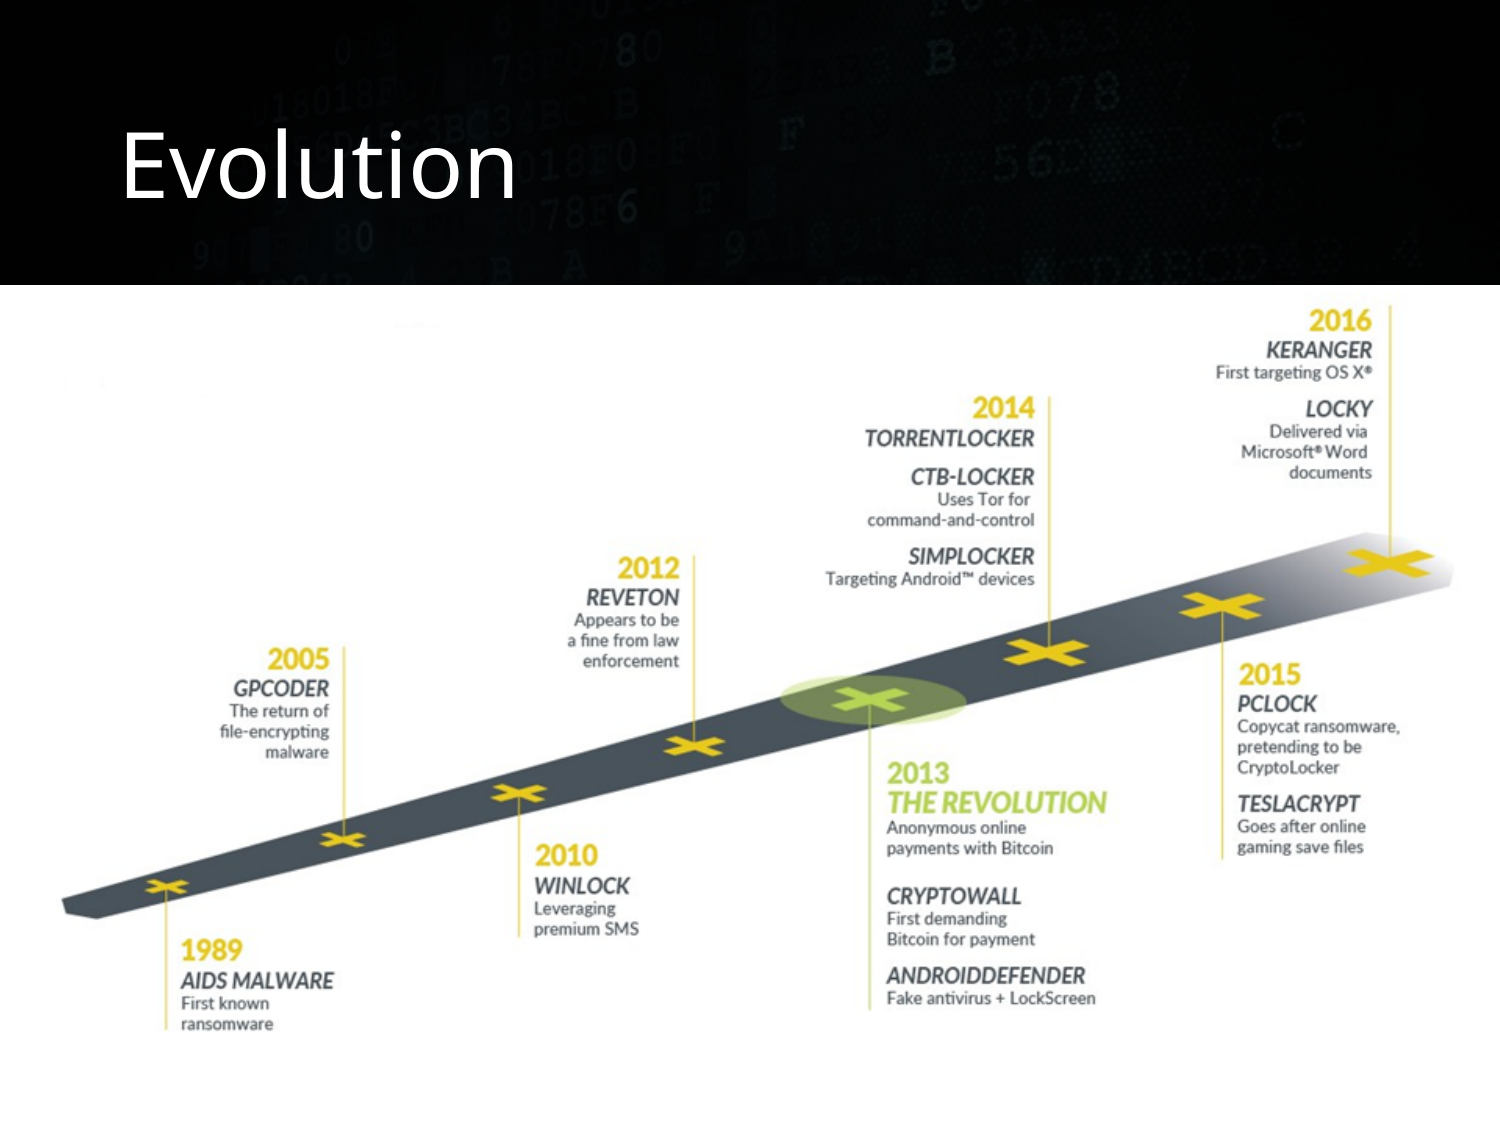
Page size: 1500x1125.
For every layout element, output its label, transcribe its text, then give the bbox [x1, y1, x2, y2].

title Evolution [103, 59, 1397, 278]
picture [0, 0, 1500, 1125]
